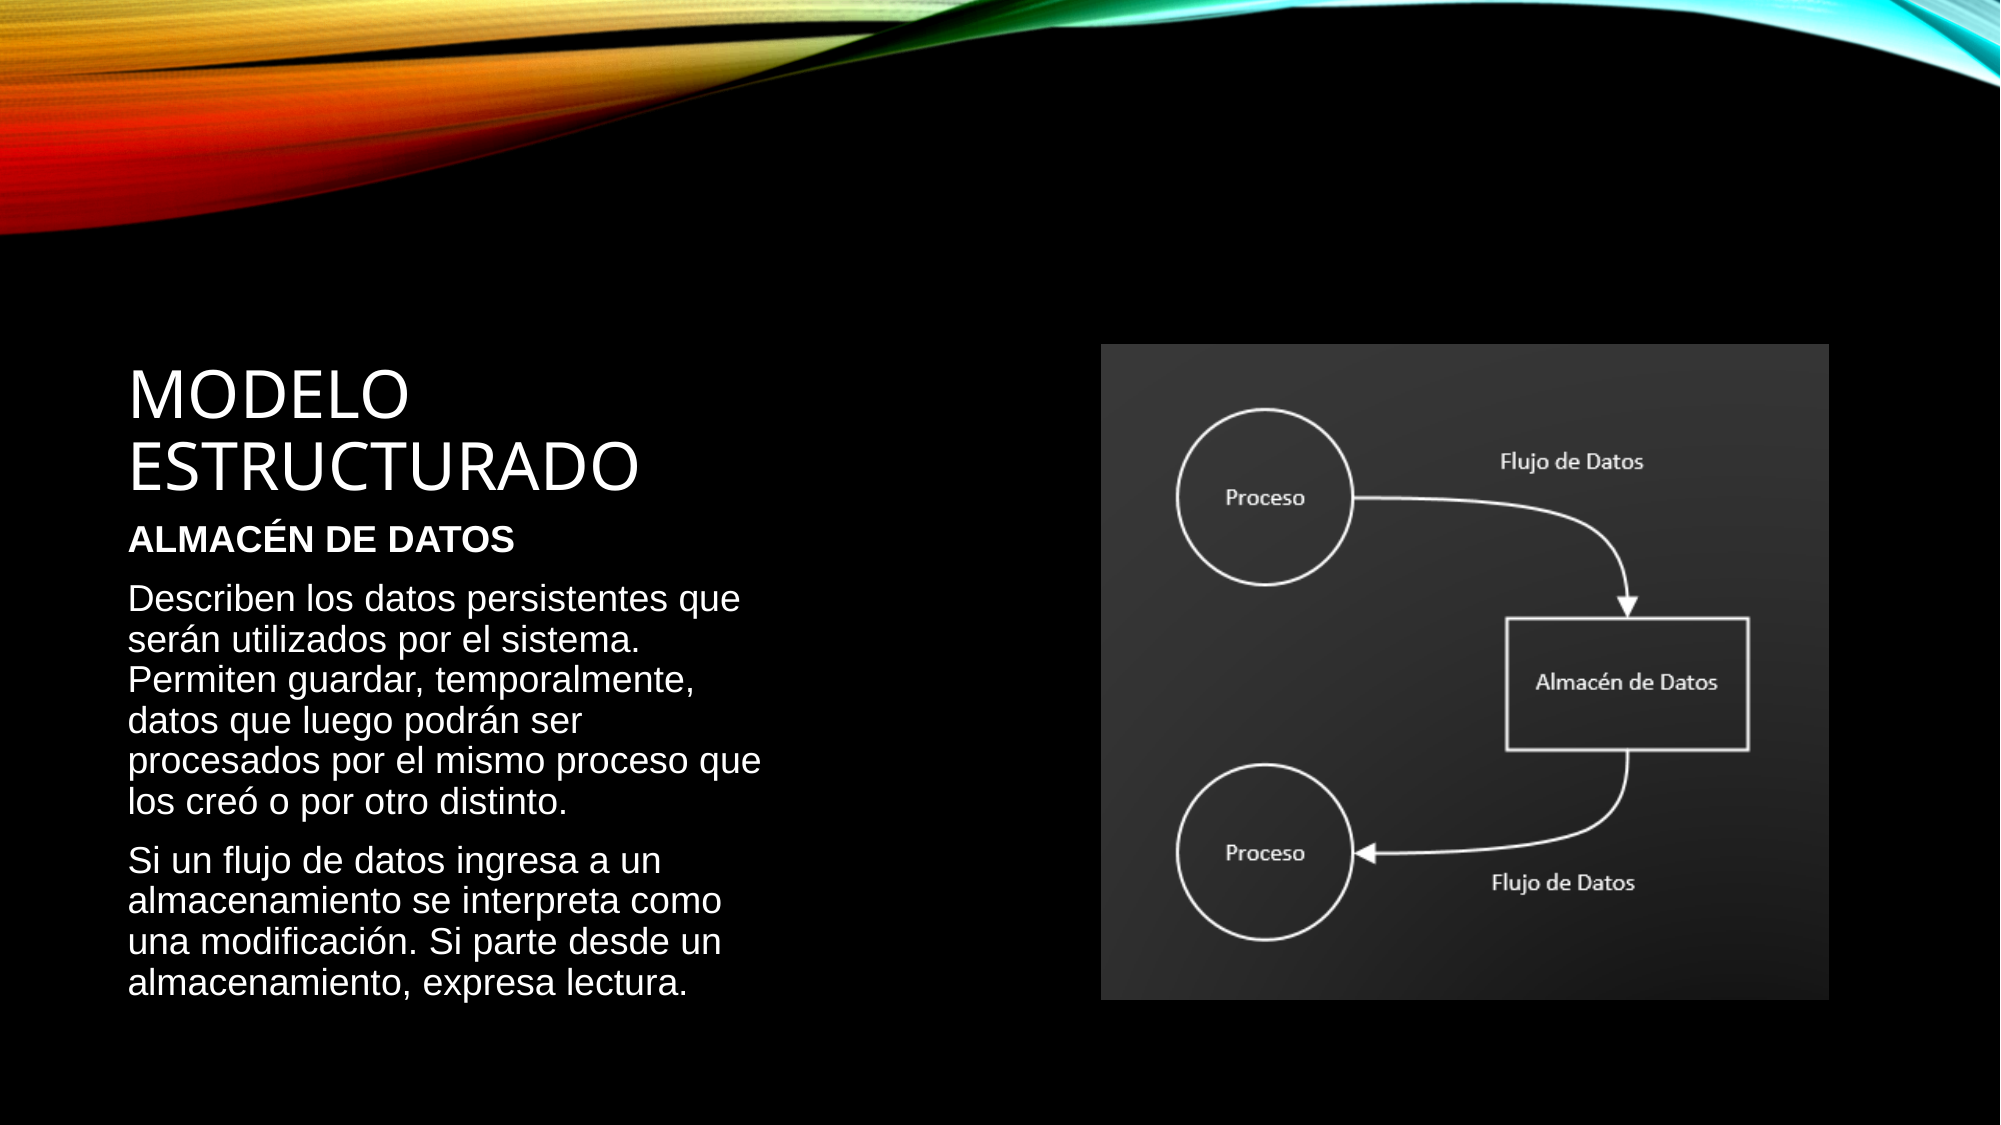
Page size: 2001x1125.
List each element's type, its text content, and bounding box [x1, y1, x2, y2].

picture [0, 0, 2000, 237]
title MODELO ESTRUCTURADO [112, 249, 788, 512]
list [1101, 344, 1829, 1000]
list ALMACÉN DE DATOS Describen los datos persistentes que serán utilizados por el sistema. Permiten guardar, temporalmente, datos que luego podrán ser procesados por el mismo proceso que los creó o por otro distinto. Si un flujo de datos ingresa a un almacenamiento se interpreta como una modificación. Si parte desde un almacenamiento, expresa lectura. [112, 512, 788, 1021]
